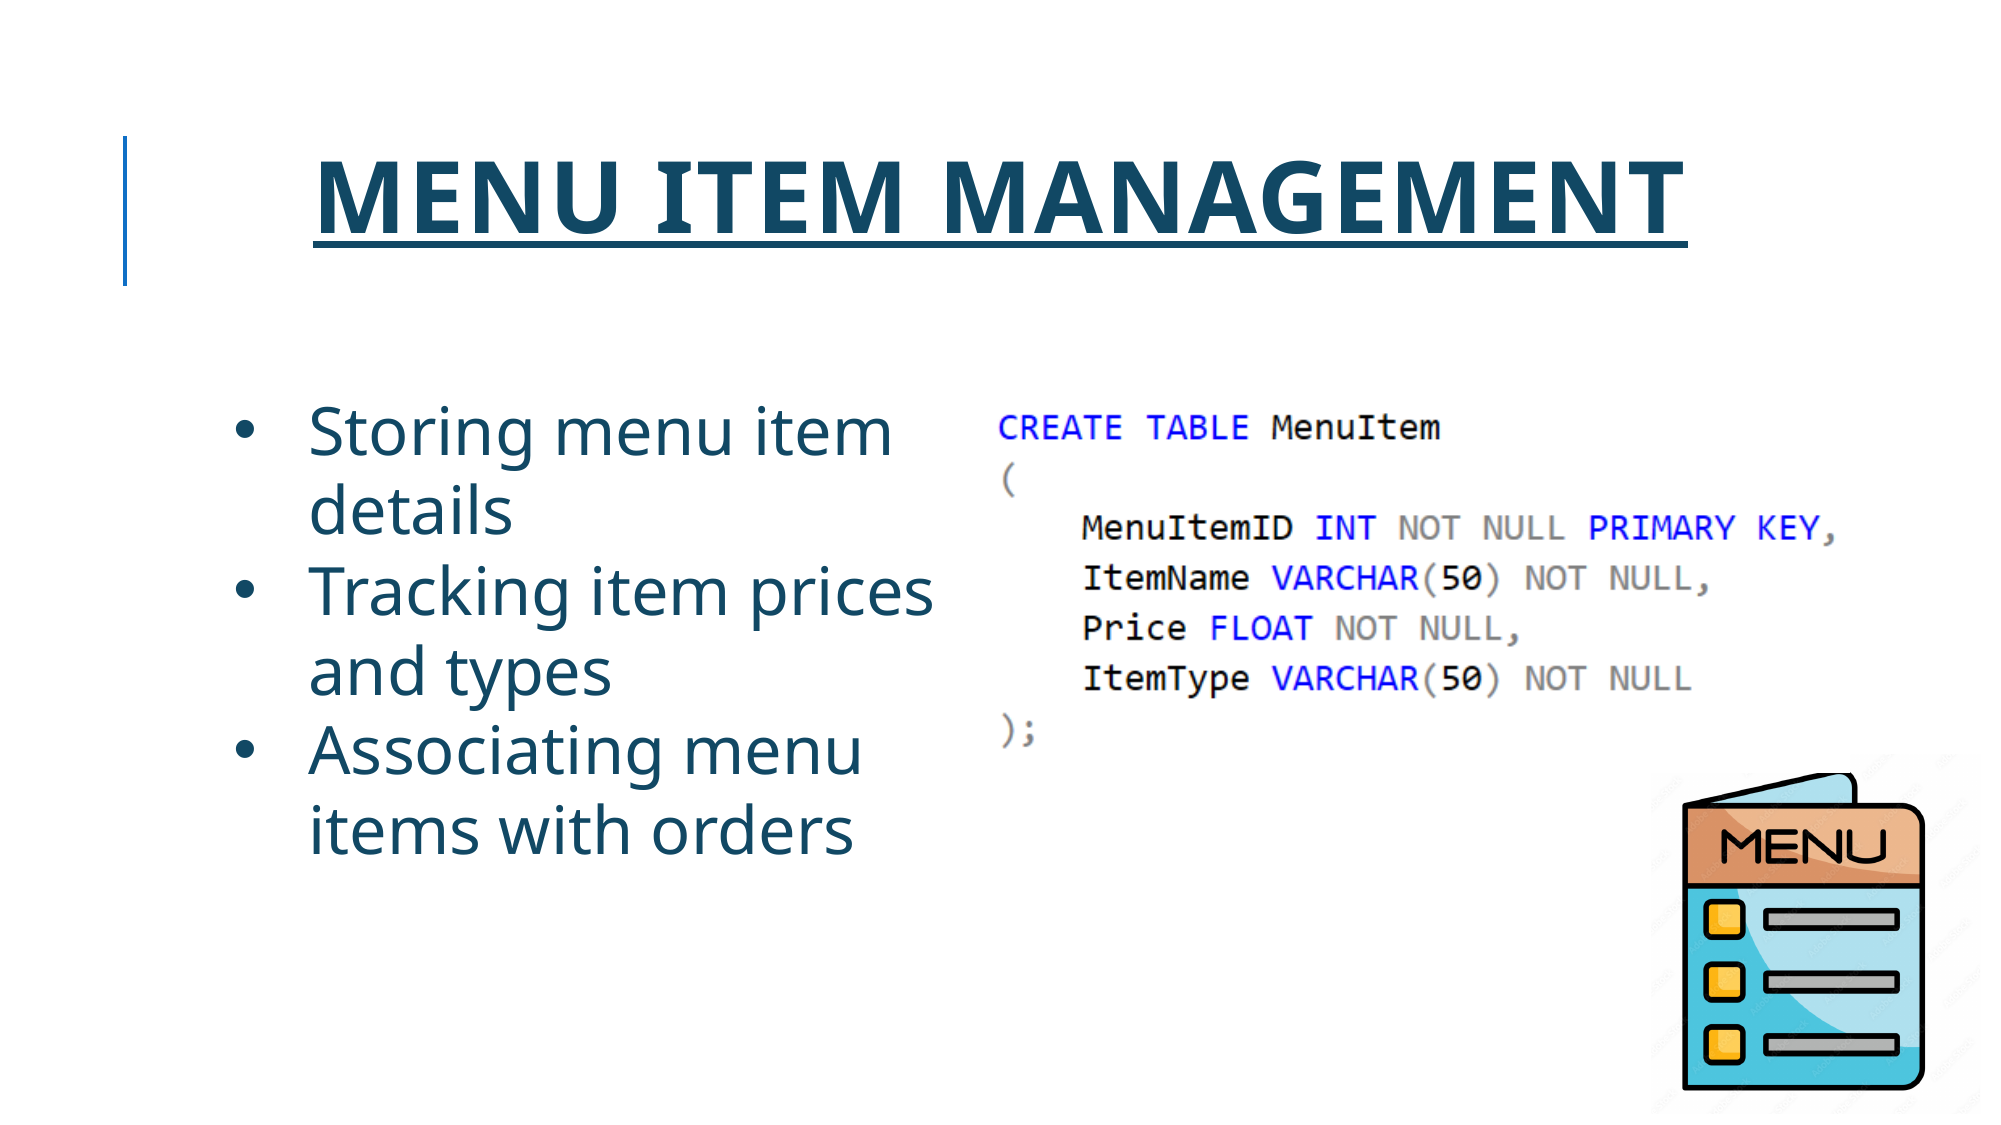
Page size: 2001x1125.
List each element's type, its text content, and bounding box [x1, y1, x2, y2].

title Menu Item Management [150, 124, 1850, 284]
list Storing menu item details Tracking item prices and types Associating menu items with orders [218, 261, 1000, 915]
picture [984, 404, 1981, 1114]
